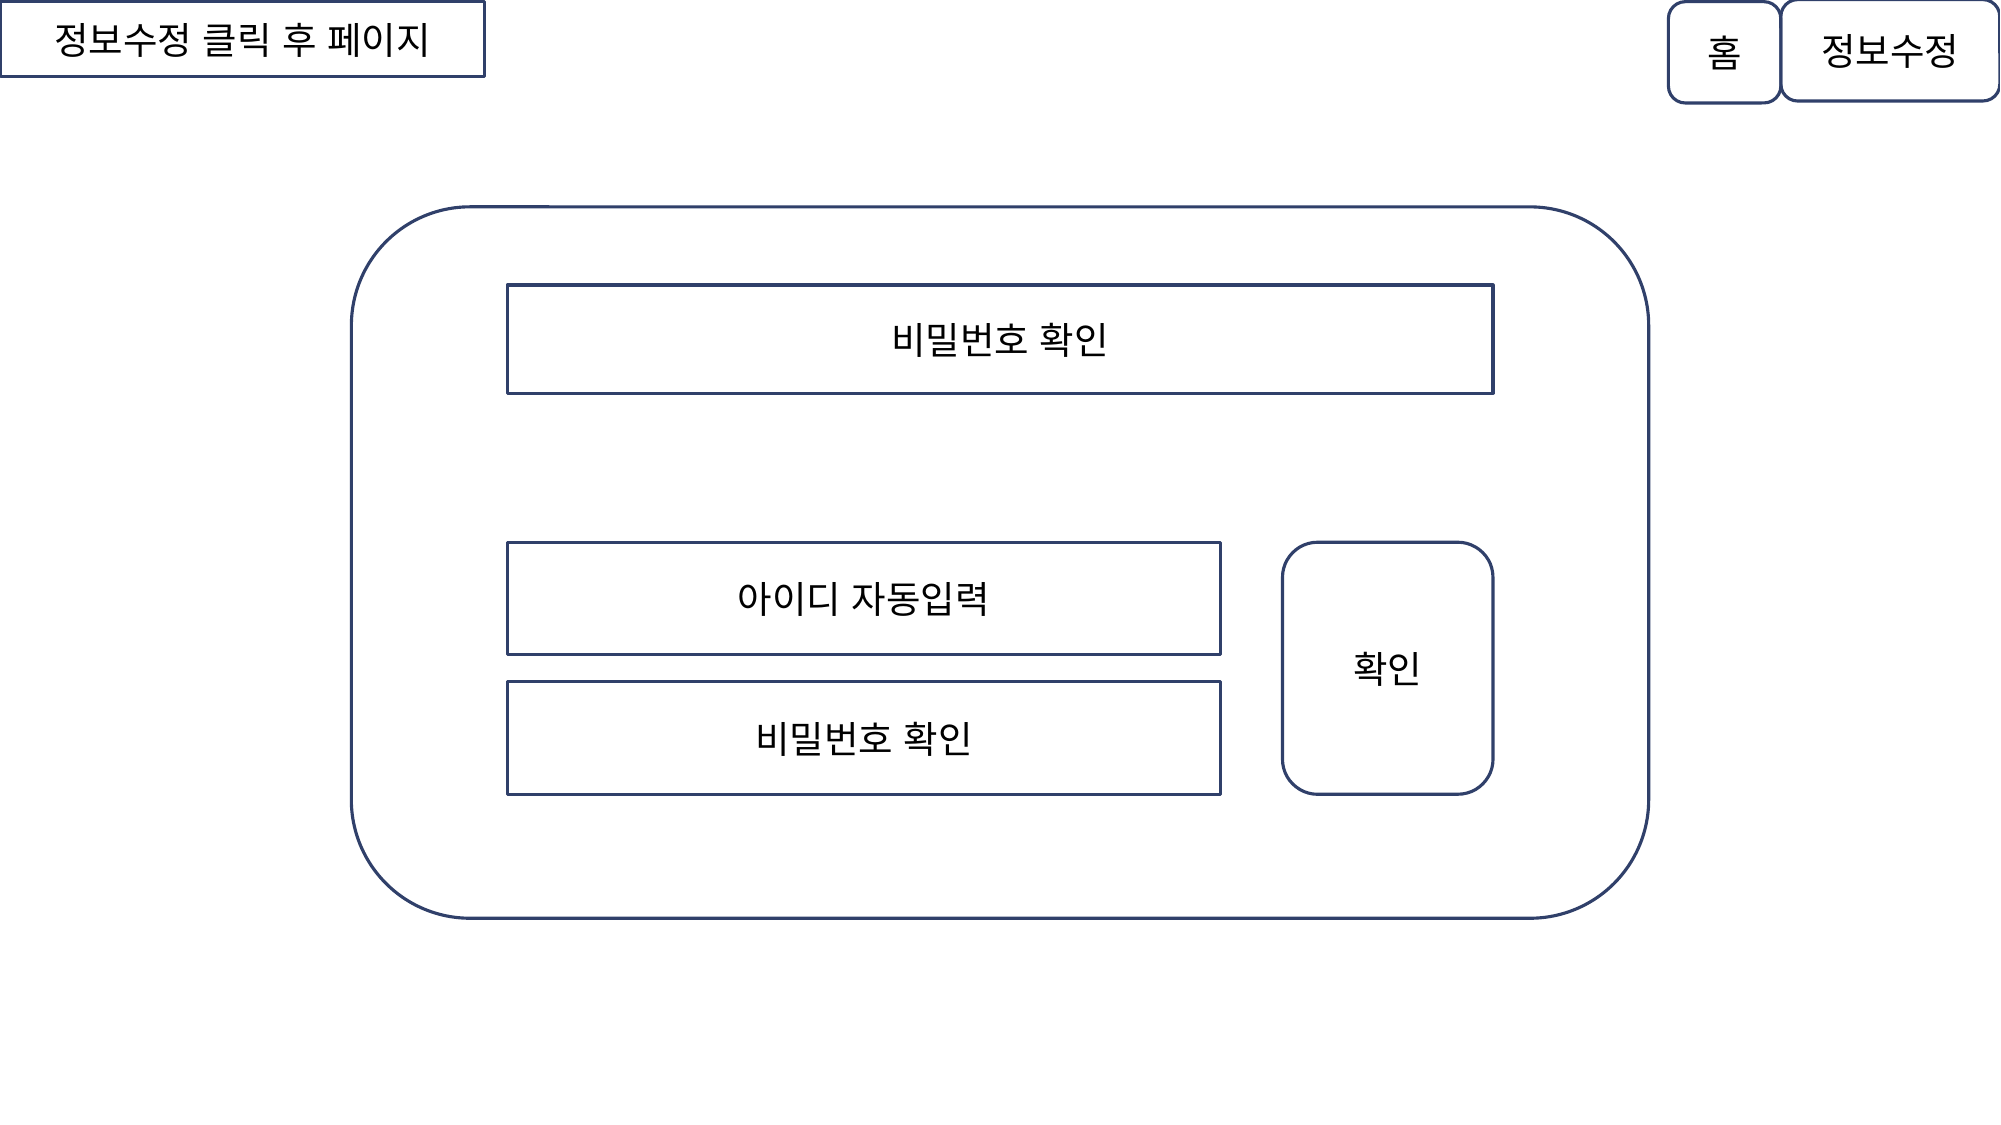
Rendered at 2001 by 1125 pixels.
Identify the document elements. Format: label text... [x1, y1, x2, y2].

text_box [349, 205, 1651, 920]
text_box 비밀번호 확인 [506, 680, 1222, 796]
text_box 비밀번호 확인 [506, 283, 1495, 395]
text_box 아이디 자동입력 [506, 541, 1222, 656]
text_box 확인 [1280, 540, 1495, 796]
text_box 정보수정 [1781, 0, 2000, 103]
text_box 홈 [1666, 0, 1783, 105]
text_box 정보수정 클릭 후 페이지 [0, 0, 486, 78]
